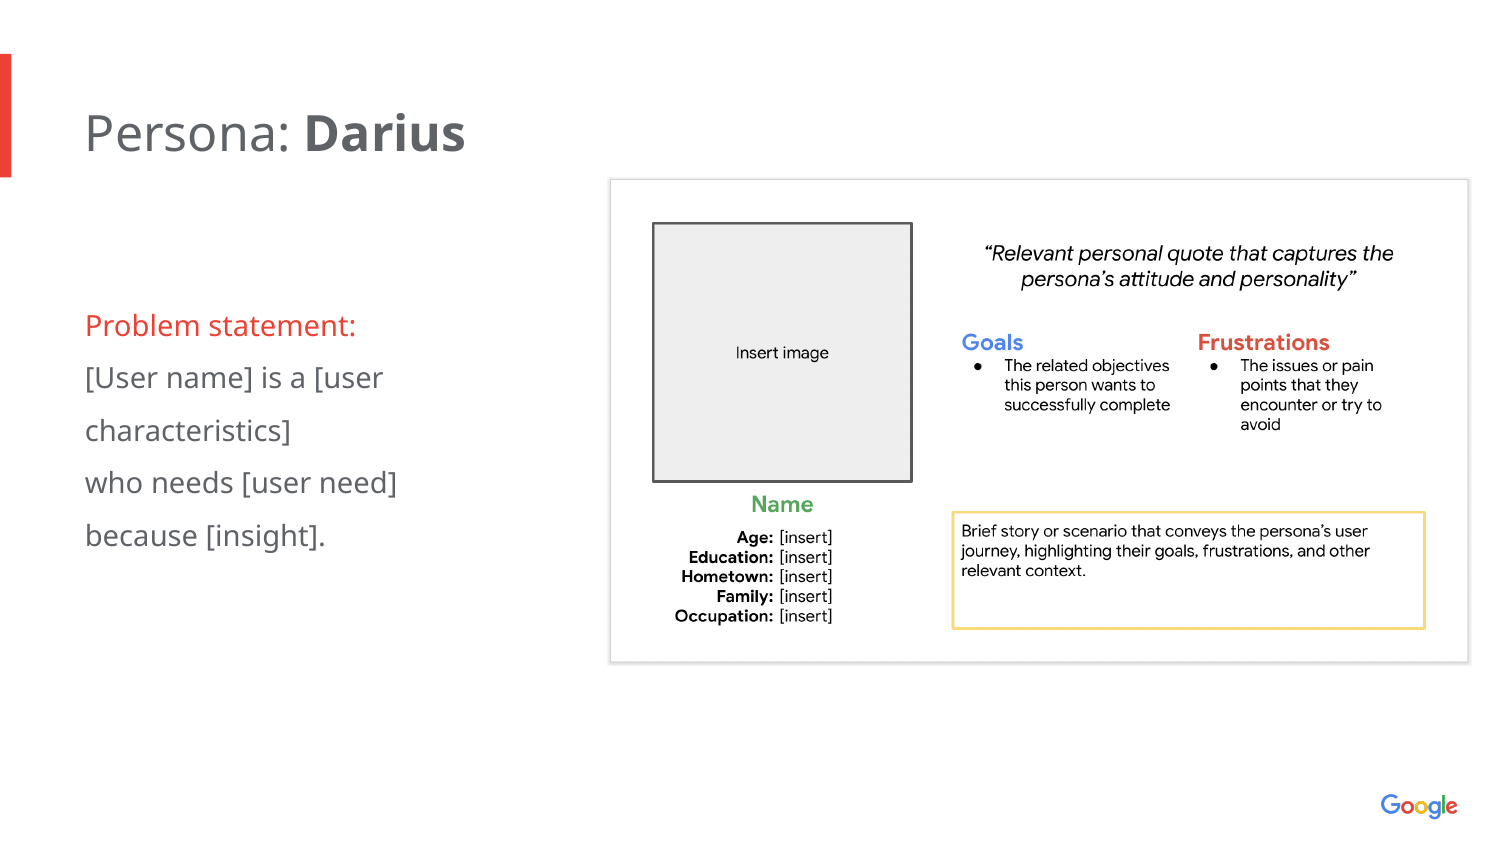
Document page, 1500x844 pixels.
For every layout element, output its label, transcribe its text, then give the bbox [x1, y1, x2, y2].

text_box Persona: Darius [84, 85, 1087, 176]
text_box Problem statement: [User name] is a [user characteristics] who needs [user need] because [insight]. [84, 274, 444, 620]
picture [607, 177, 1472, 667]
picture [1381, 794, 1458, 820]
